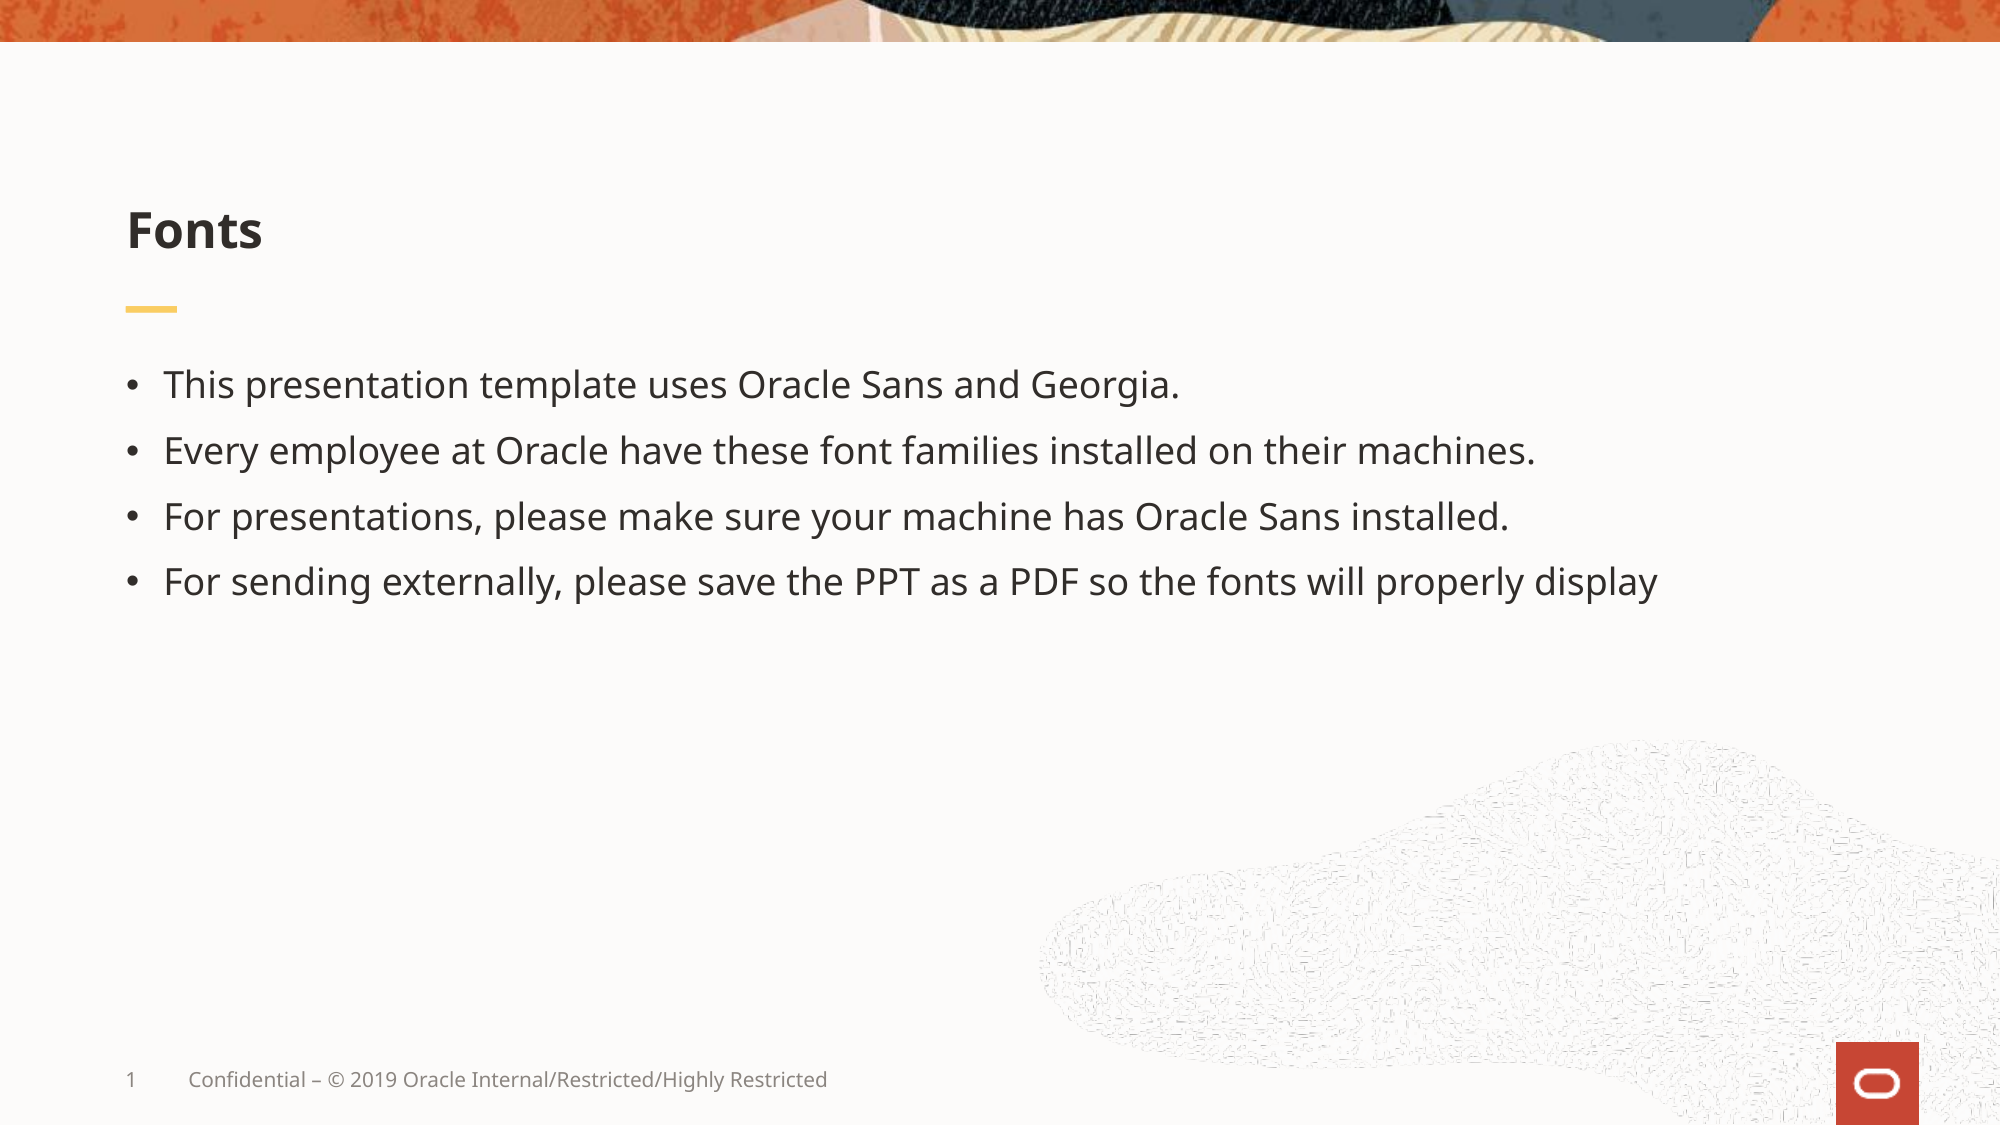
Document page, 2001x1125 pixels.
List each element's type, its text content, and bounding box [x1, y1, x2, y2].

title Fonts [126, 128, 1819, 267]
picture [0, 0, 2000, 42]
picture [1039, 739, 2000, 1125]
slide_number 1 [110, 1050, 174, 1111]
list This presentation template uses Oracle Sans and Georgia. Every employee at Oracle have these font families installed on their machines. For presentations, please make sure your machine has Oracle Sans installed. For sending externally, please save the PPT as a PDF so the fonts will properly display [126, 359, 1883, 1019]
footer Confidential – © 2019 Oracle Internal/Restricted/Highly Restricted [174, 1050, 849, 1111]
